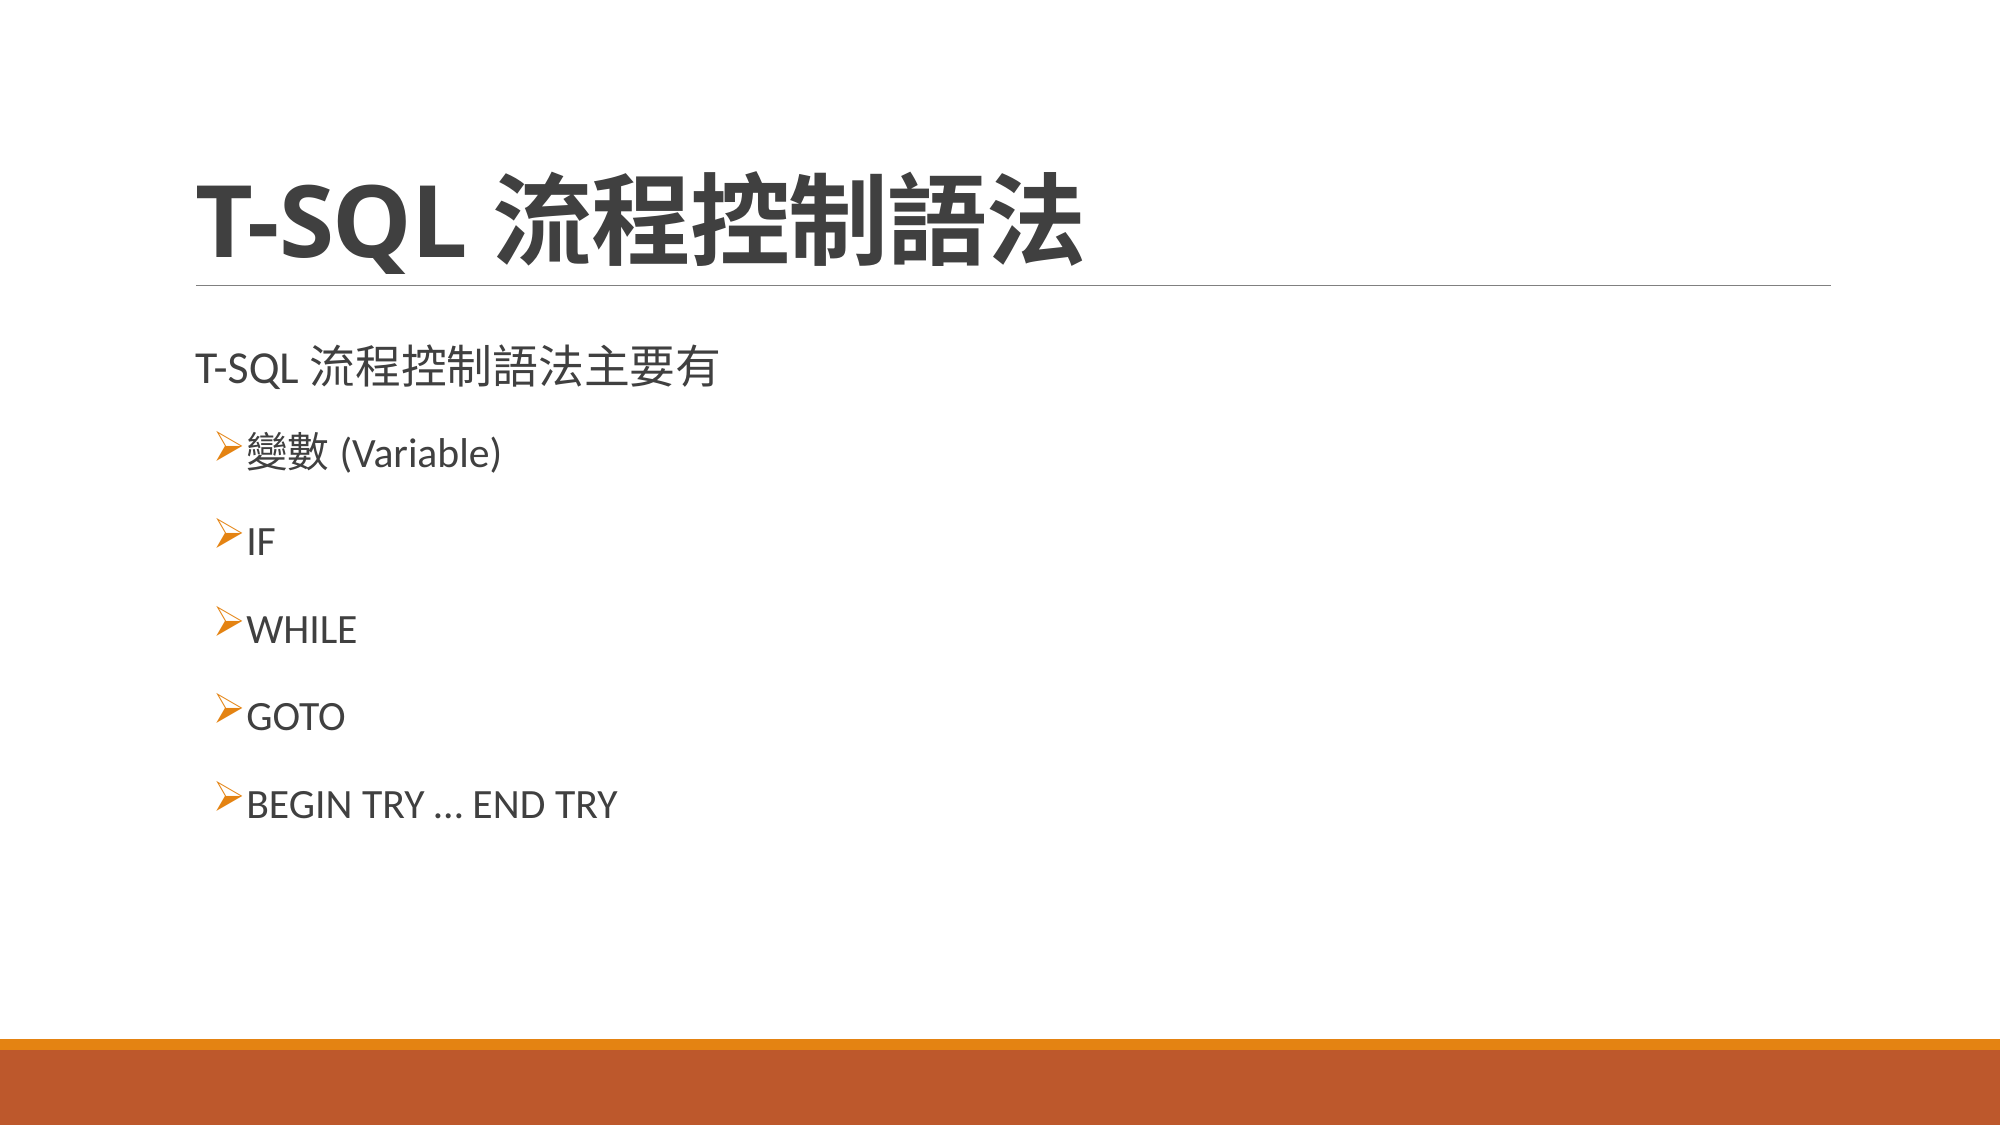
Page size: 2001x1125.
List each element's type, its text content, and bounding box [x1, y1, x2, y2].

list T-SQL流程控制語法主要有 變數(Variable) IF WHILE GOTO BEGIN TRY … END TRY [180, 302, 1830, 963]
title T-SQL流程控制語法 [180, 47, 1830, 285]
